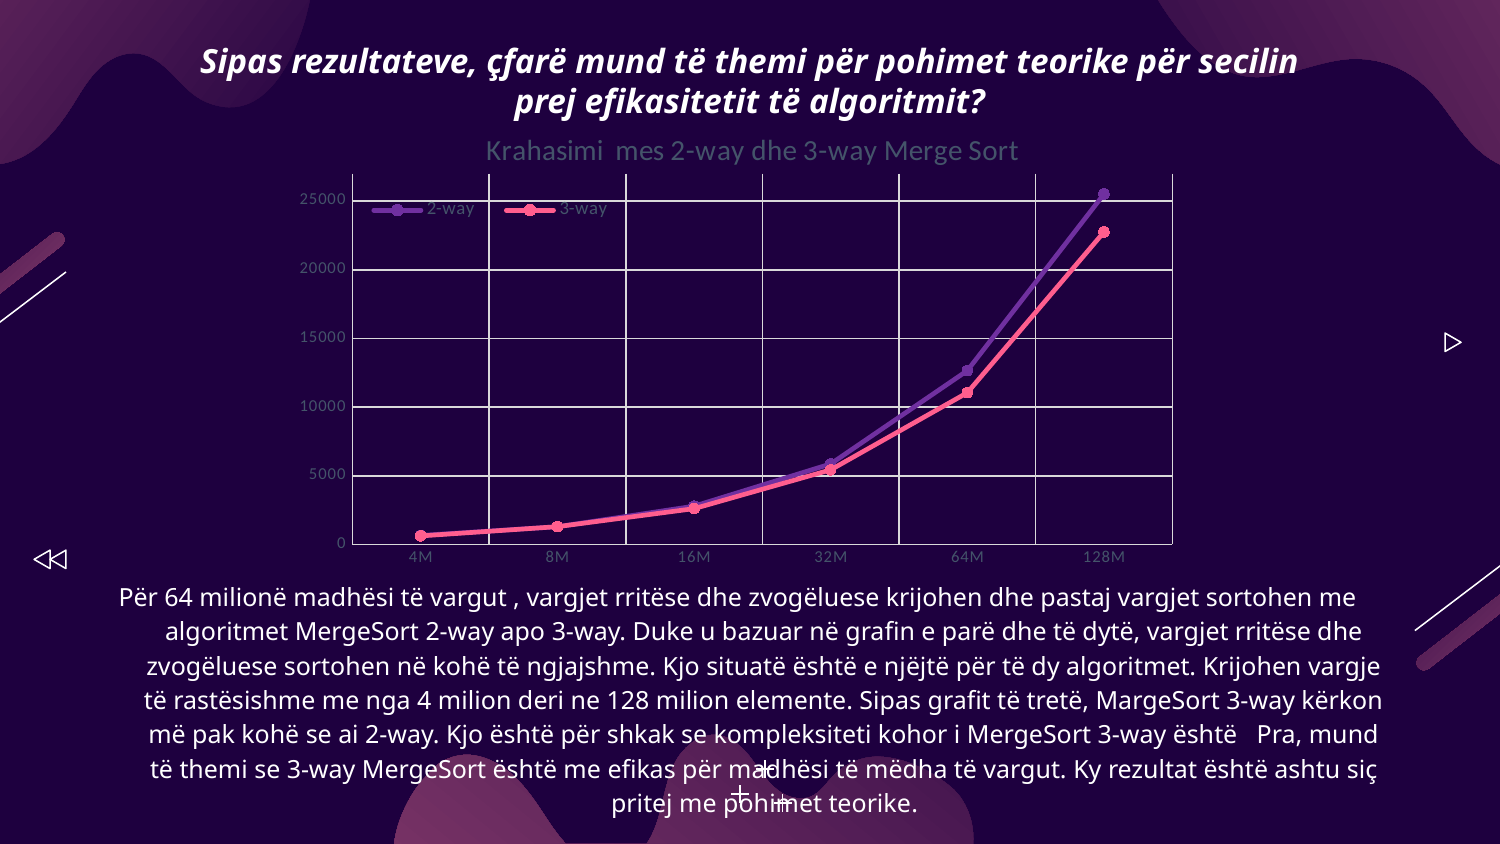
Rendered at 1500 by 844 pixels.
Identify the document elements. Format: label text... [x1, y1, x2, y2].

chart [253, 125, 1201, 603]
title Sipas rezultateve, çfarë mund të themi për pohimet teorike për secilin prej efikasitetit të algoritmit? [157, 45, 1343, 175]
